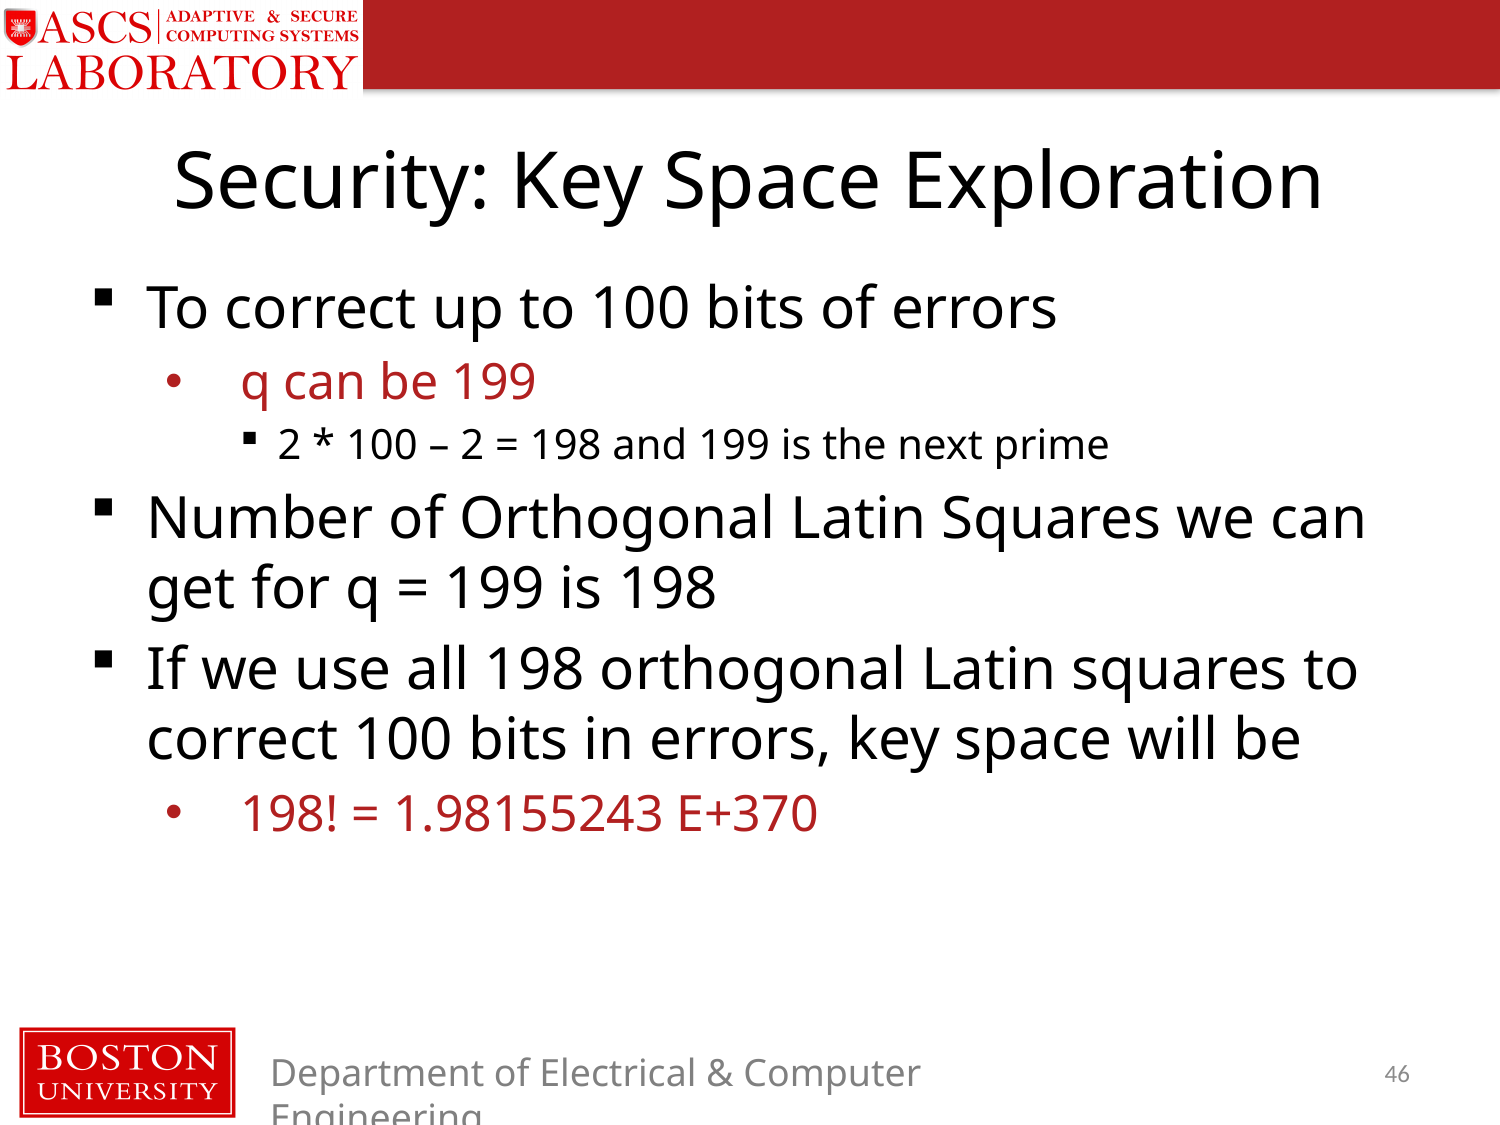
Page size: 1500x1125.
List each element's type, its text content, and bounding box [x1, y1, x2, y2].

title Security: Key Space Exploration [75, 121, 1425, 233]
picture [0, 0, 363, 100]
picture [19, 1027, 236, 1118]
list To correct up to 100 bits of errors q can be 199 2 * 100 – 2 = 198 and 199 is the next prime Number of Orthogonal Latin Squares we can get for q = 199 is 198 If we use all 198 orthogonal Latin squares to correct 100 bits in errors, key space will be 198! = 1.98155243 E+370 [75, 262, 1425, 1005]
slide_number 46 [1336, 1042, 1425, 1103]
